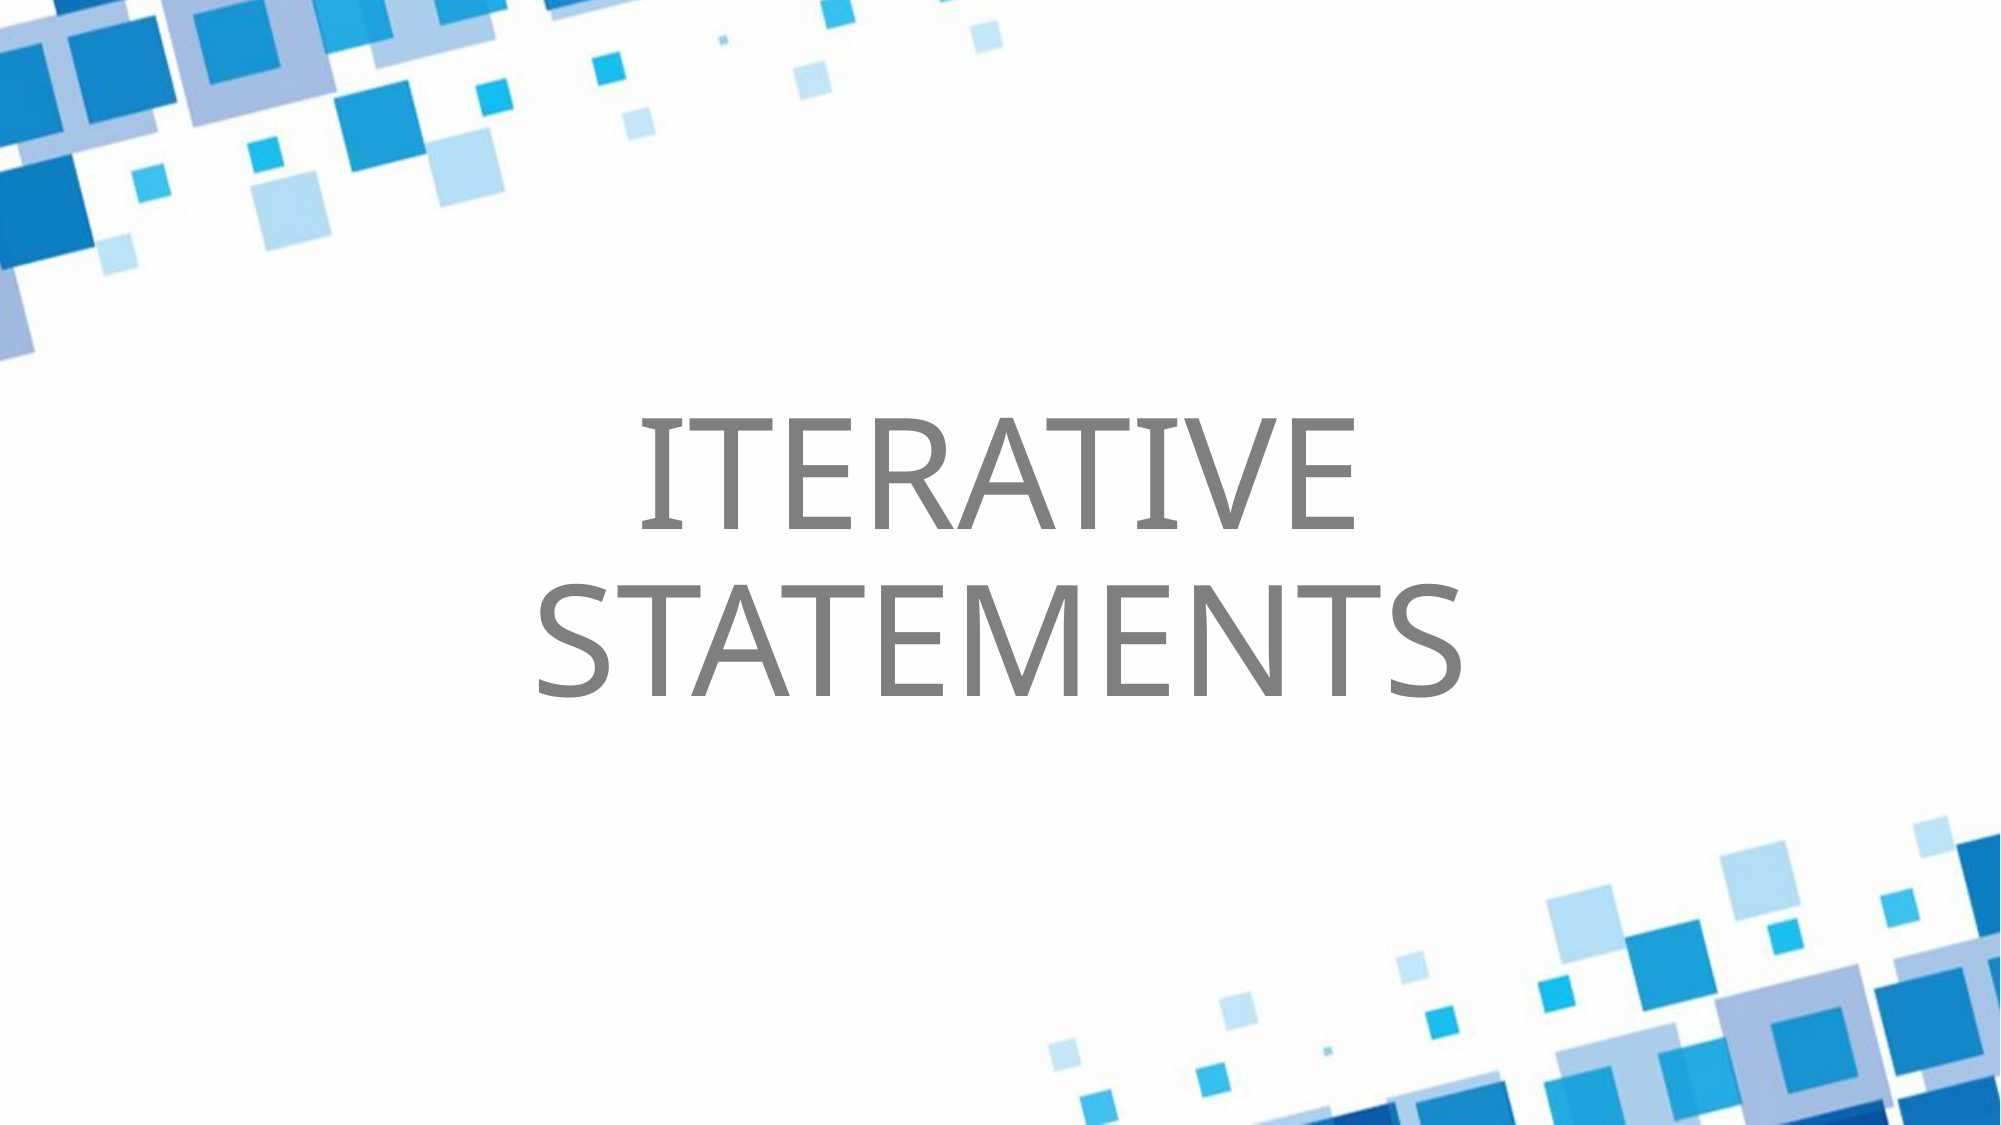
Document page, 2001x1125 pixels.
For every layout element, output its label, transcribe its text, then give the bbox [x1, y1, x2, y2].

picture [0, 0, 2001, 1125]
title ITERATIVE STATEMENTS [249, 387, 1750, 738]
